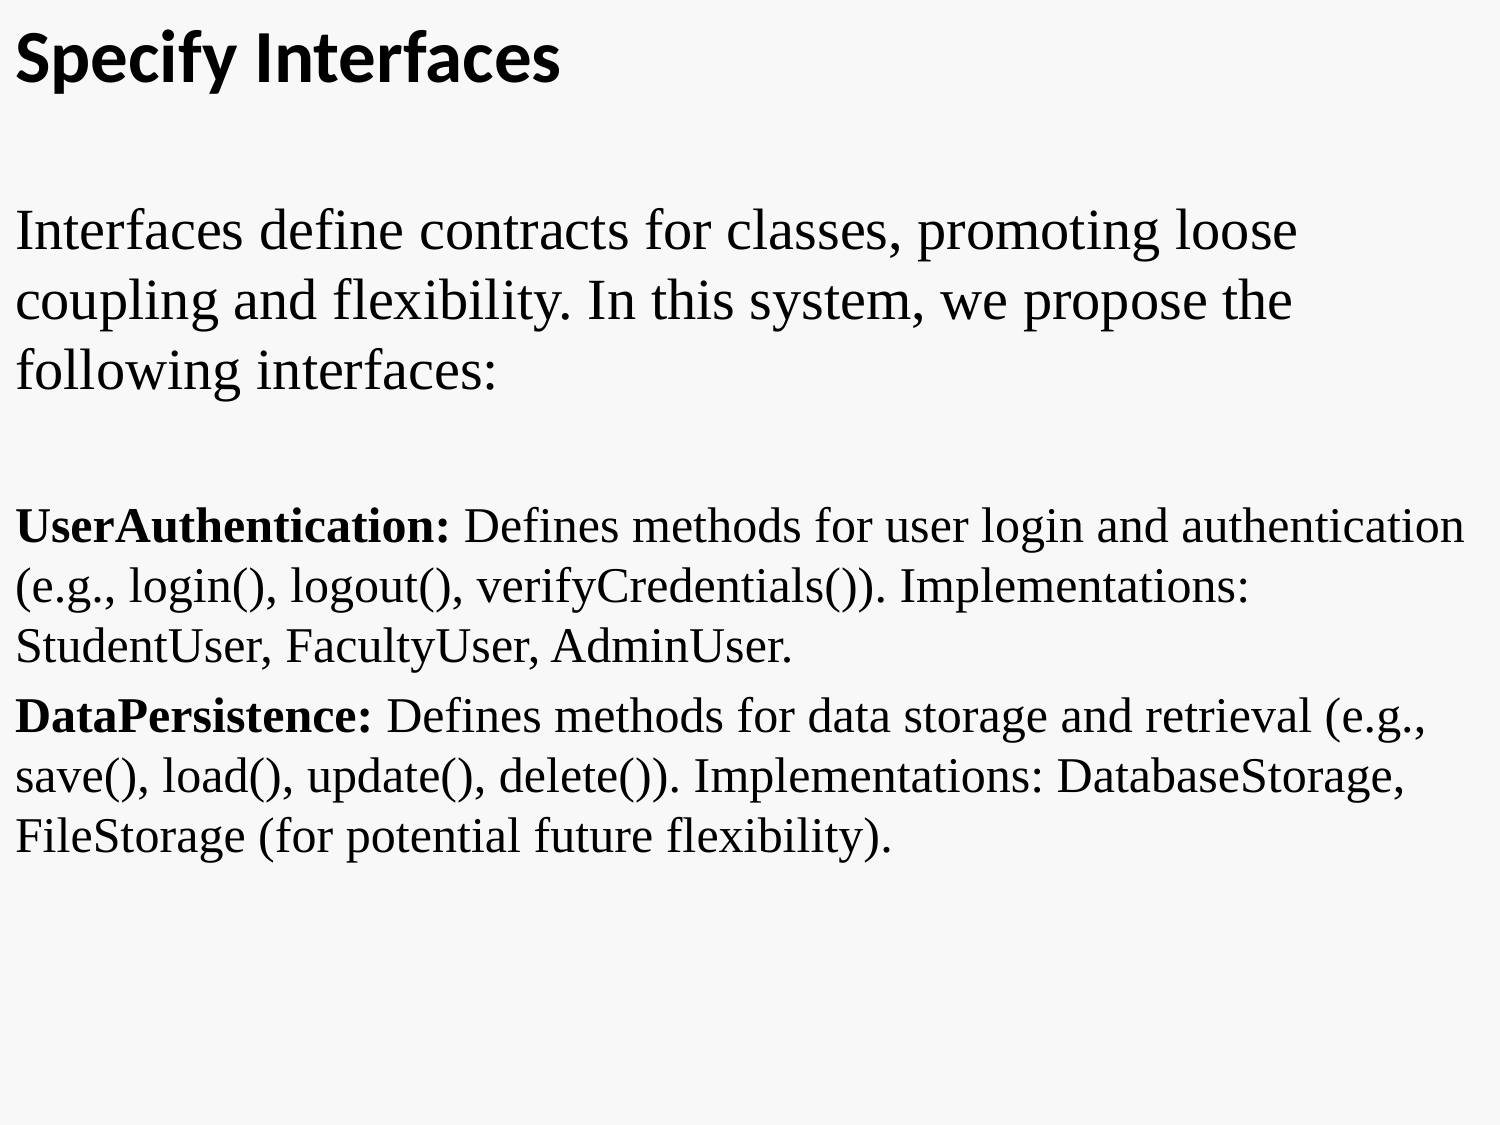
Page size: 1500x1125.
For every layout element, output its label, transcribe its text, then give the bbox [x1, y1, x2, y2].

subtitle Specify Interfaces Interfaces define contracts for classes, promoting loose coupling and flexibility. In this system, we propose the following interfaces: UserAuthentication: Defines methods for user login and authentication (e.g., login(), logout(), verifyCredentials()). Implementations: StudentUser, FacultyUser, AdminUser. DataPersistence: Defines methods for data storage and retrieval (e.g., save(), load(), update(), delete()). Implementations: DatabaseStorage, FileStorage (for potential future flexibility). [0, 0, 1500, 1125]
